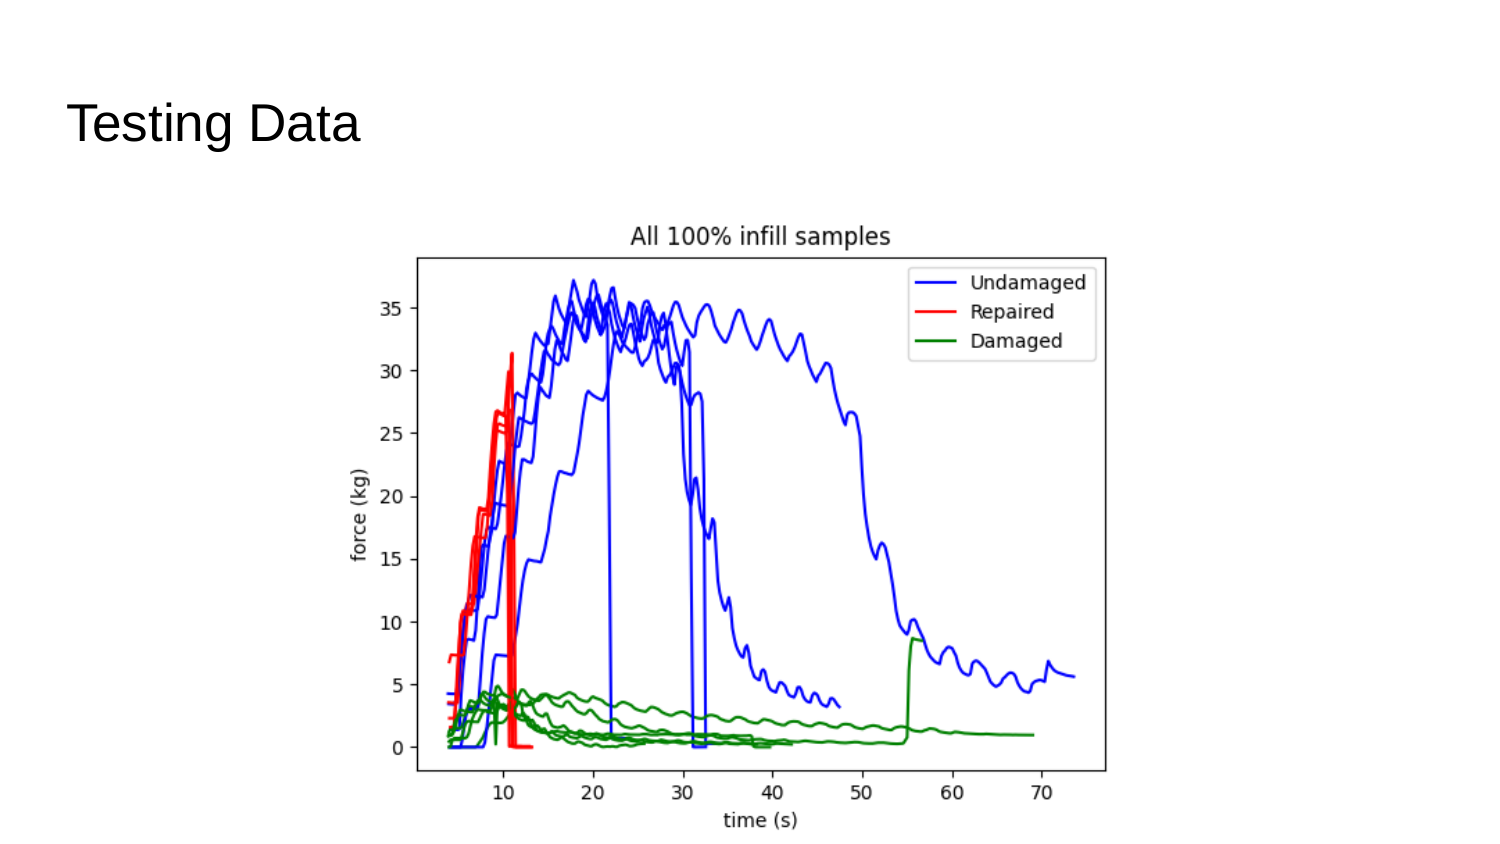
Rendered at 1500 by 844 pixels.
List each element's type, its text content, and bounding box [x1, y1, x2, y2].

picture [305, 177, 1195, 844]
title Testing Data [51, 72, 1449, 167]
